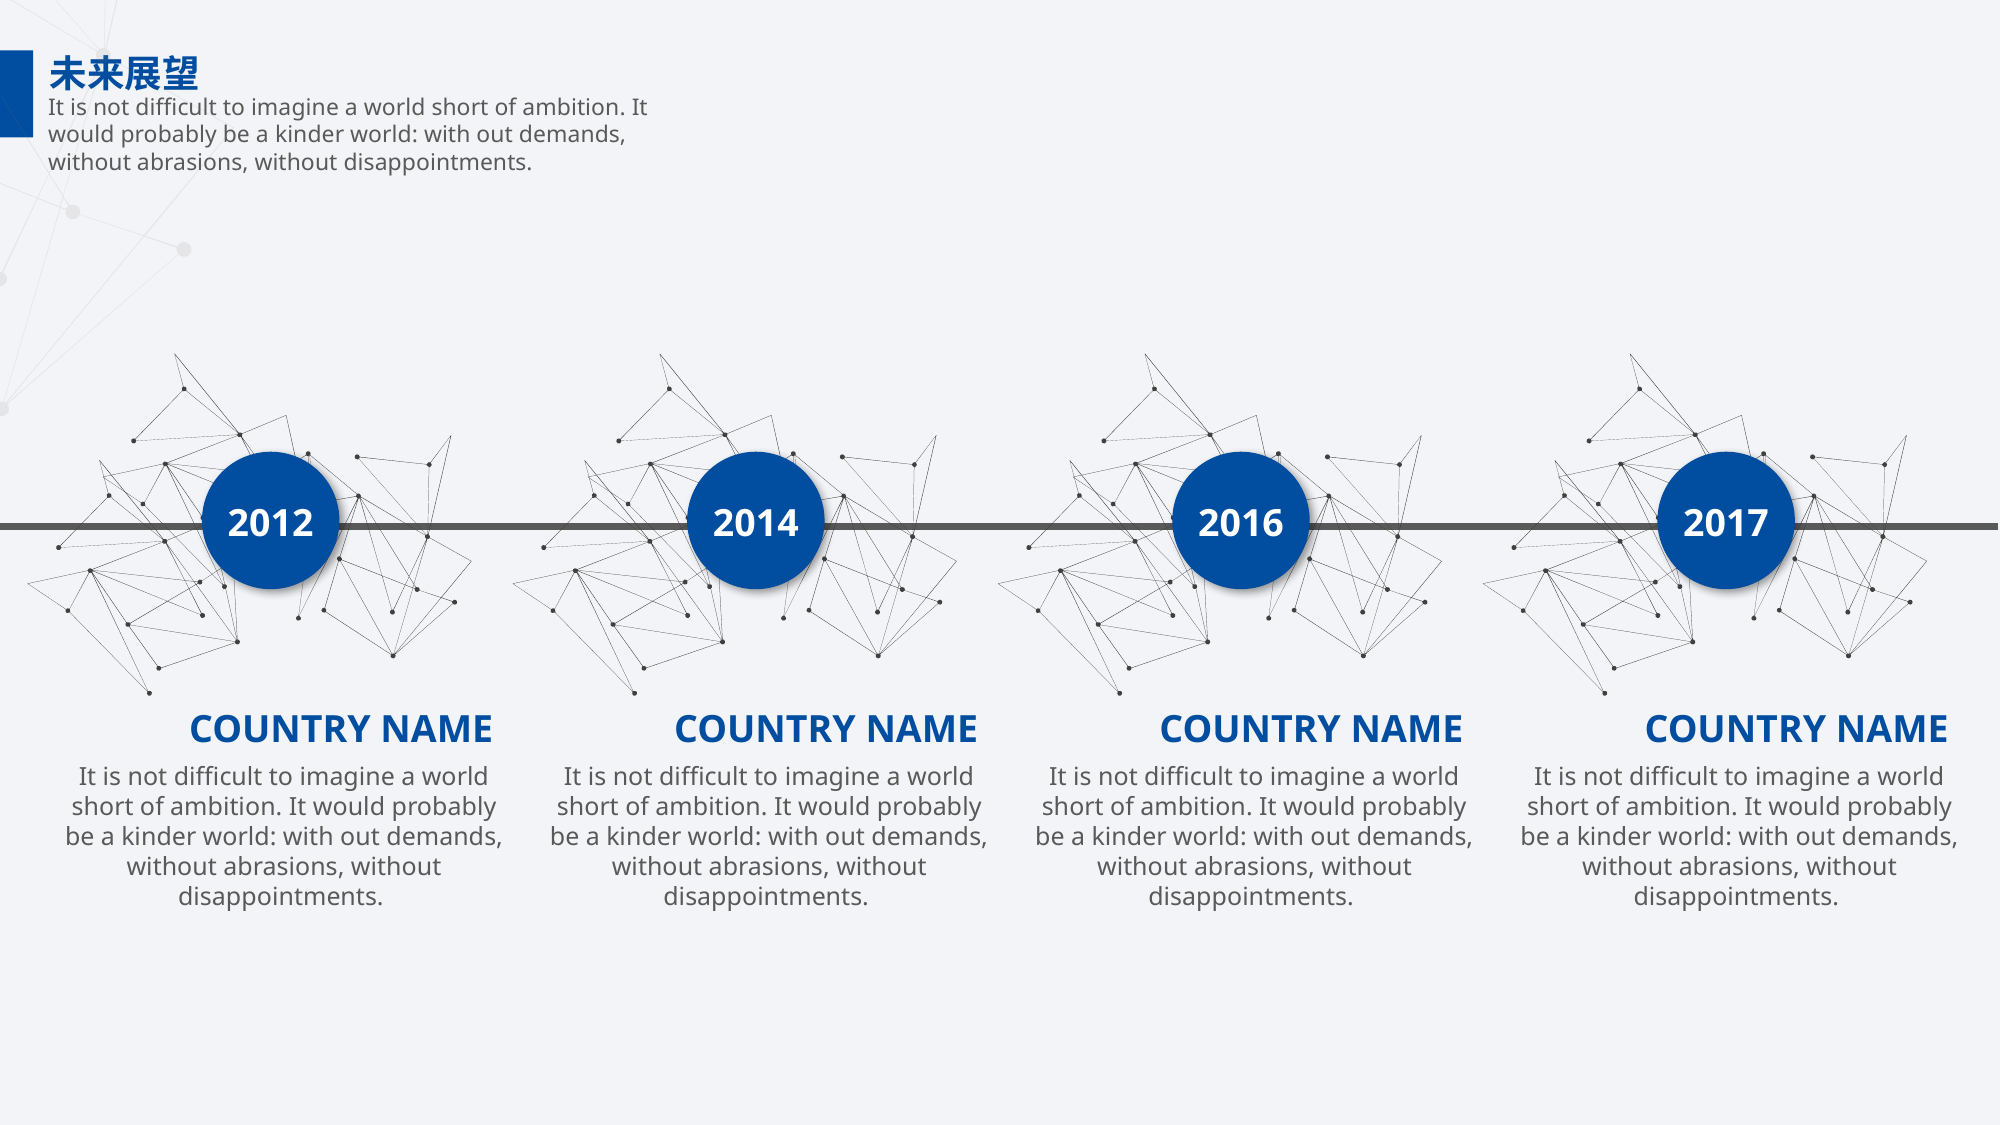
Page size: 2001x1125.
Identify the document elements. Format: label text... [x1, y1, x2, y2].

text_box It is not difficult to imagine a world short of ambition. It would probably be a kinder world: with out demands, without abrasions, without disappointments. [46, 752, 523, 918]
text_box COUNTRY NAME [1144, 697, 1550, 758]
text_box It is not difficult to imagine a world short of ambition. It would probably be a kinder world: with out demands, without abrasions, without disappointments. [1016, 752, 1493, 918]
text_box COUNTRY NAME [659, 697, 1065, 758]
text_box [0, 0, 171, 636]
text_box It is not difficult to imagine a world short of ambition. It would probably be a kinder world: with out demands, without abrasions, without disappointments. [531, 752, 1008, 918]
text_box COUNTRY NAME [1629, 697, 2000, 758]
text_box COUNTRY NAME [174, 697, 580, 758]
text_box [67, 388, 451, 733]
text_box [1523, 388, 1906, 733]
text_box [1038, 388, 1421, 733]
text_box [552, 388, 936, 733]
text_box It is not difficult to imagine a world short of ambition. It would probably be a kinder world: with out demands, without abrasions, without disappointments. [1501, 752, 1978, 918]
text_box It is not difficult to imagine a world short of ambition. It would probably be a kinder world: with out demands, without abrasions, without disappointments. [171, 85, 729, 183]
text_box 未来展望 [171, 42, 215, 85]
